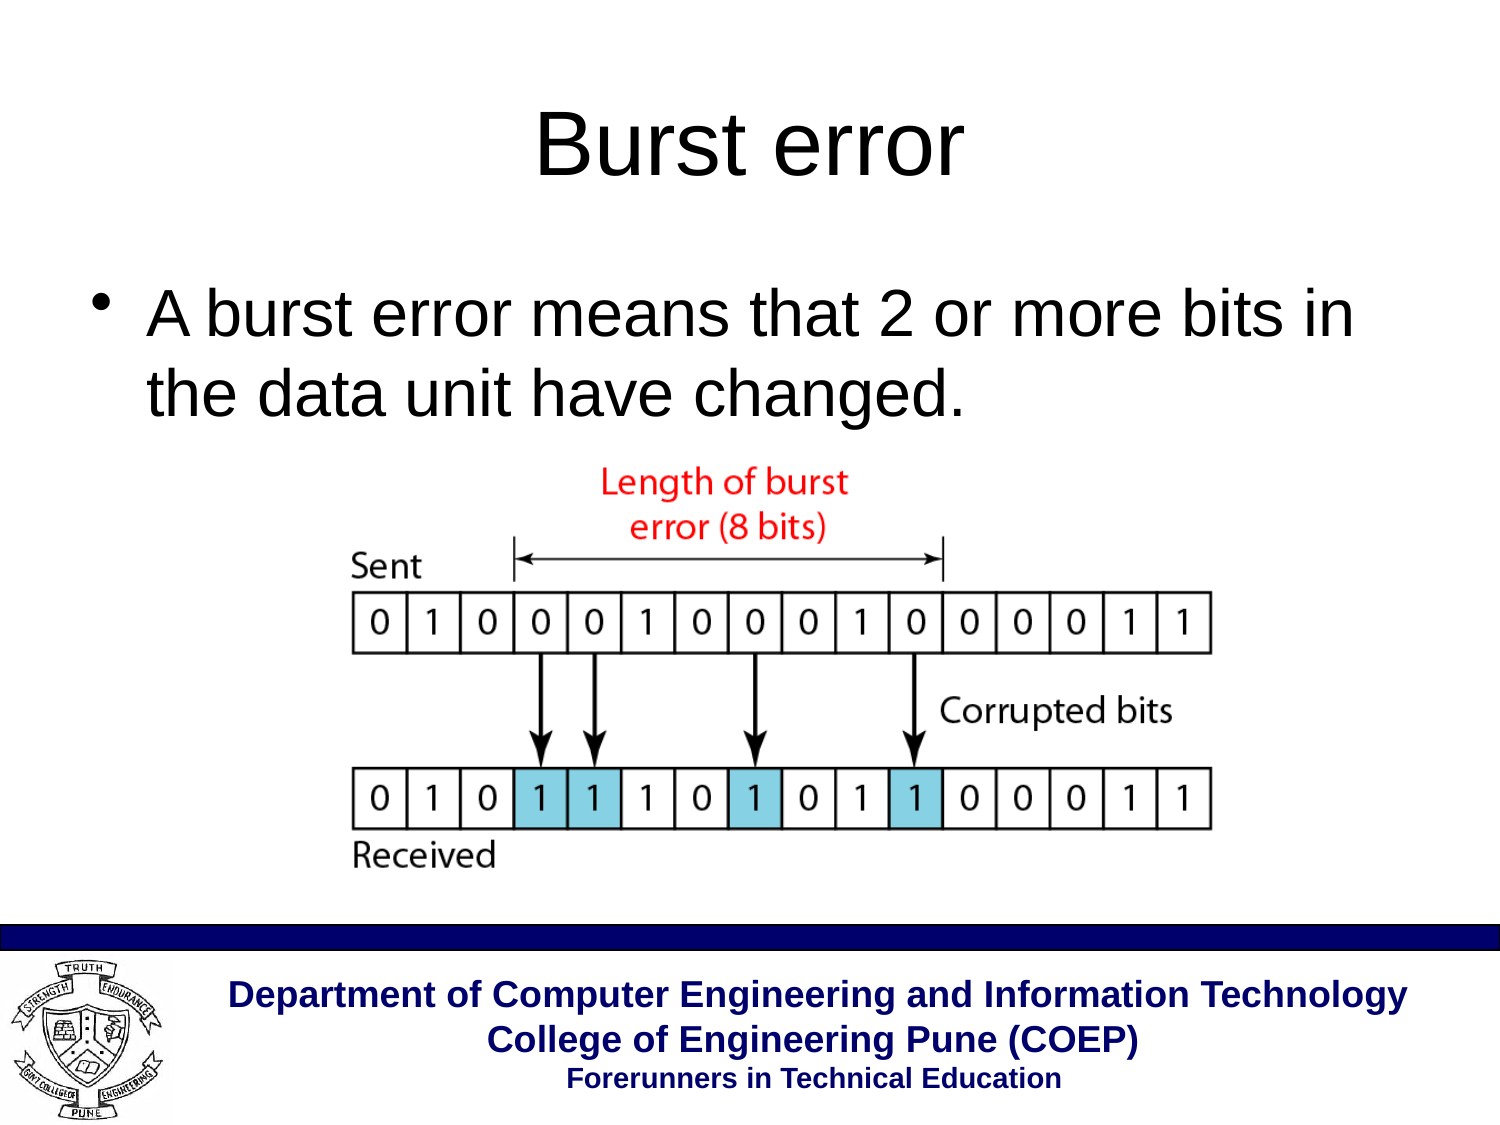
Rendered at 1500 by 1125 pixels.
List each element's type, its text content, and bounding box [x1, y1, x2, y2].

picture [349, 462, 1214, 880]
title Burst error [74, 44, 1426, 233]
list A burst error means that 2 or more bits in the data unit have changed. [74, 262, 1426, 901]
